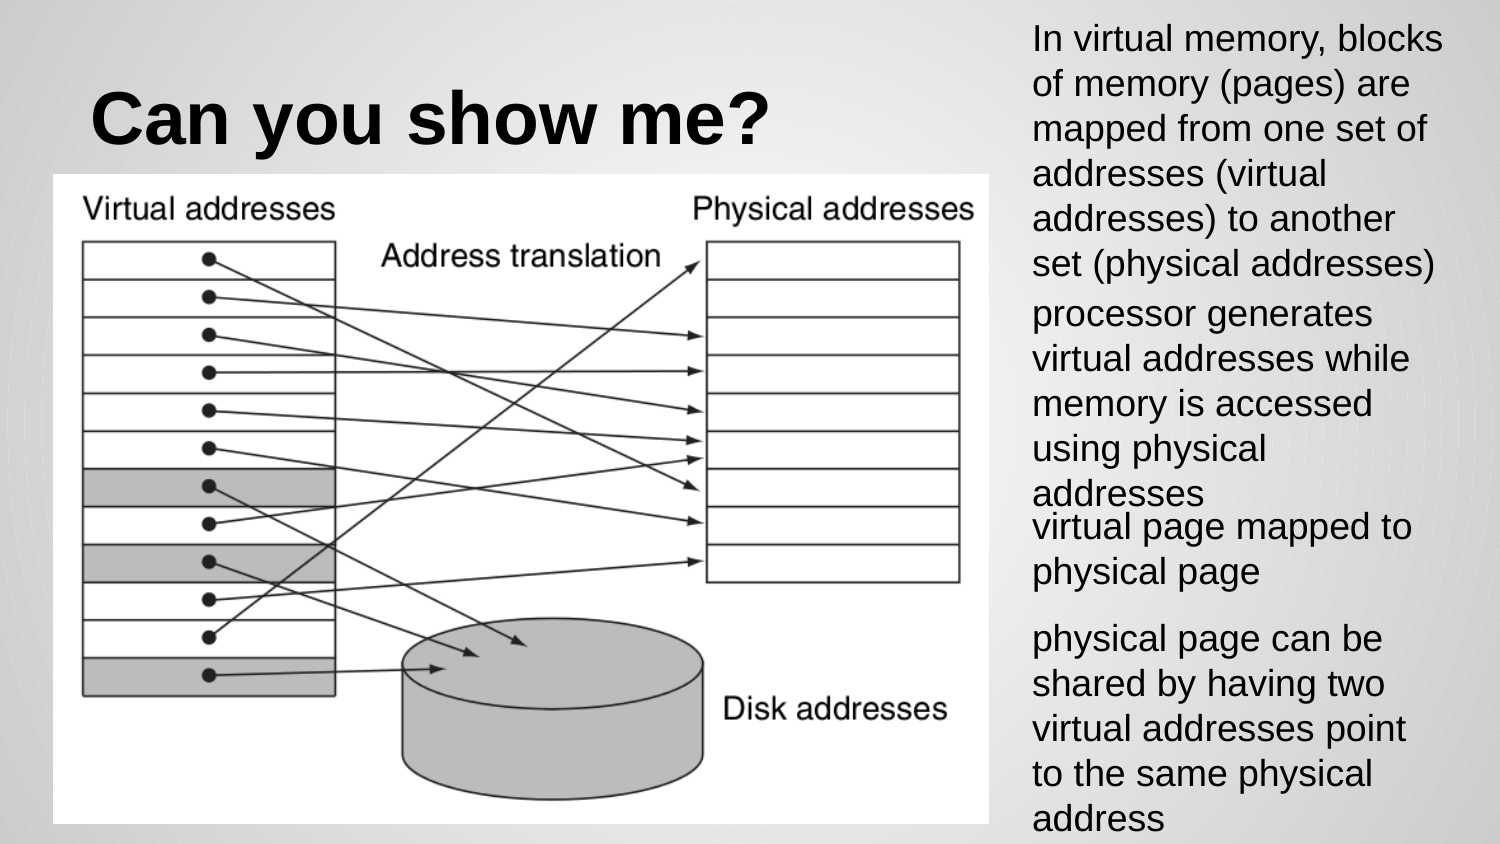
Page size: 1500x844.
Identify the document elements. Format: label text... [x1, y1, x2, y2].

text_box processor generates virtual addresses while memory is accessed using physical addresses [1017, 274, 1463, 486]
text_box virtual page mapped to physical page [1017, 486, 1463, 599]
text_box physical page can be shared by having two virtual addresses point to the same physical address [1017, 599, 1463, 835]
picture [52, 174, 990, 824]
title Can you show me? [75, 33, 1017, 175]
text_box In virtual memory, blocks of memory (pages) are mapped from one set of addresses (virtual addresses) to another set (physical addresses) [1017, 0, 1463, 274]
